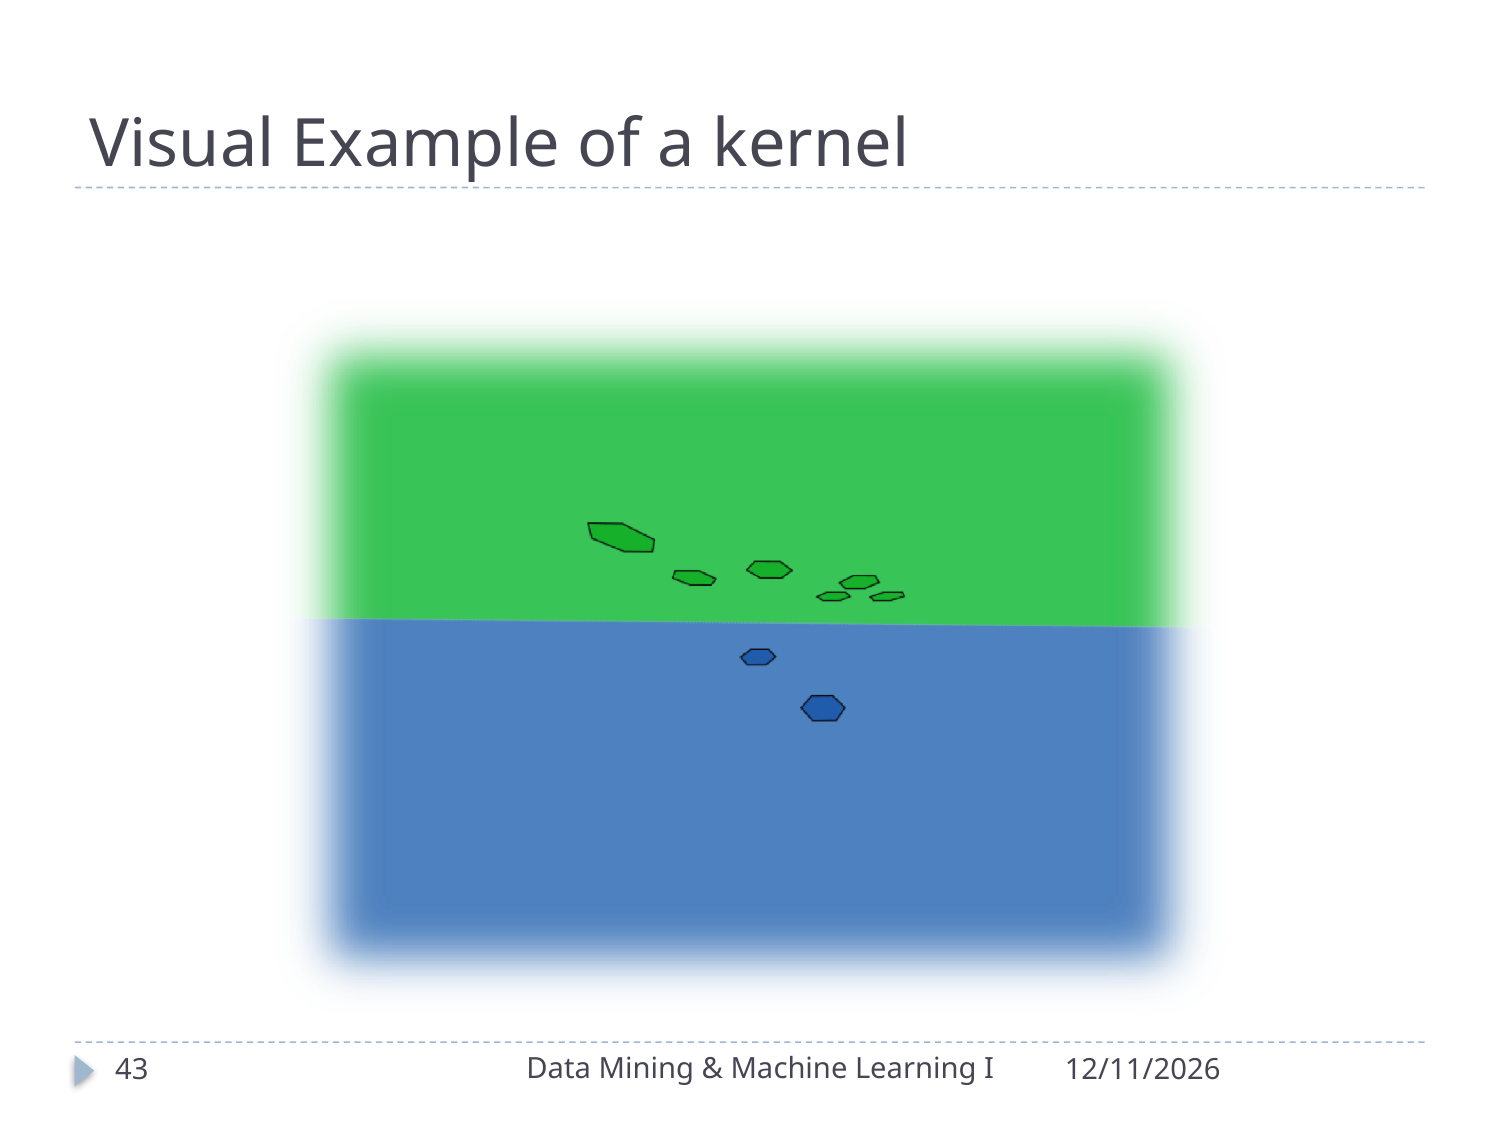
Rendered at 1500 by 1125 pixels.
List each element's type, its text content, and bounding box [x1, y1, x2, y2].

slide_number 43 [100, 1042, 426, 1103]
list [273, 299, 1227, 1014]
footer Data Mining & Machine Learning I [475, 1042, 1046, 1103]
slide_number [1050, 1042, 1426, 1103]
title Visual Example of a kernel [75, 24, 1425, 188]
